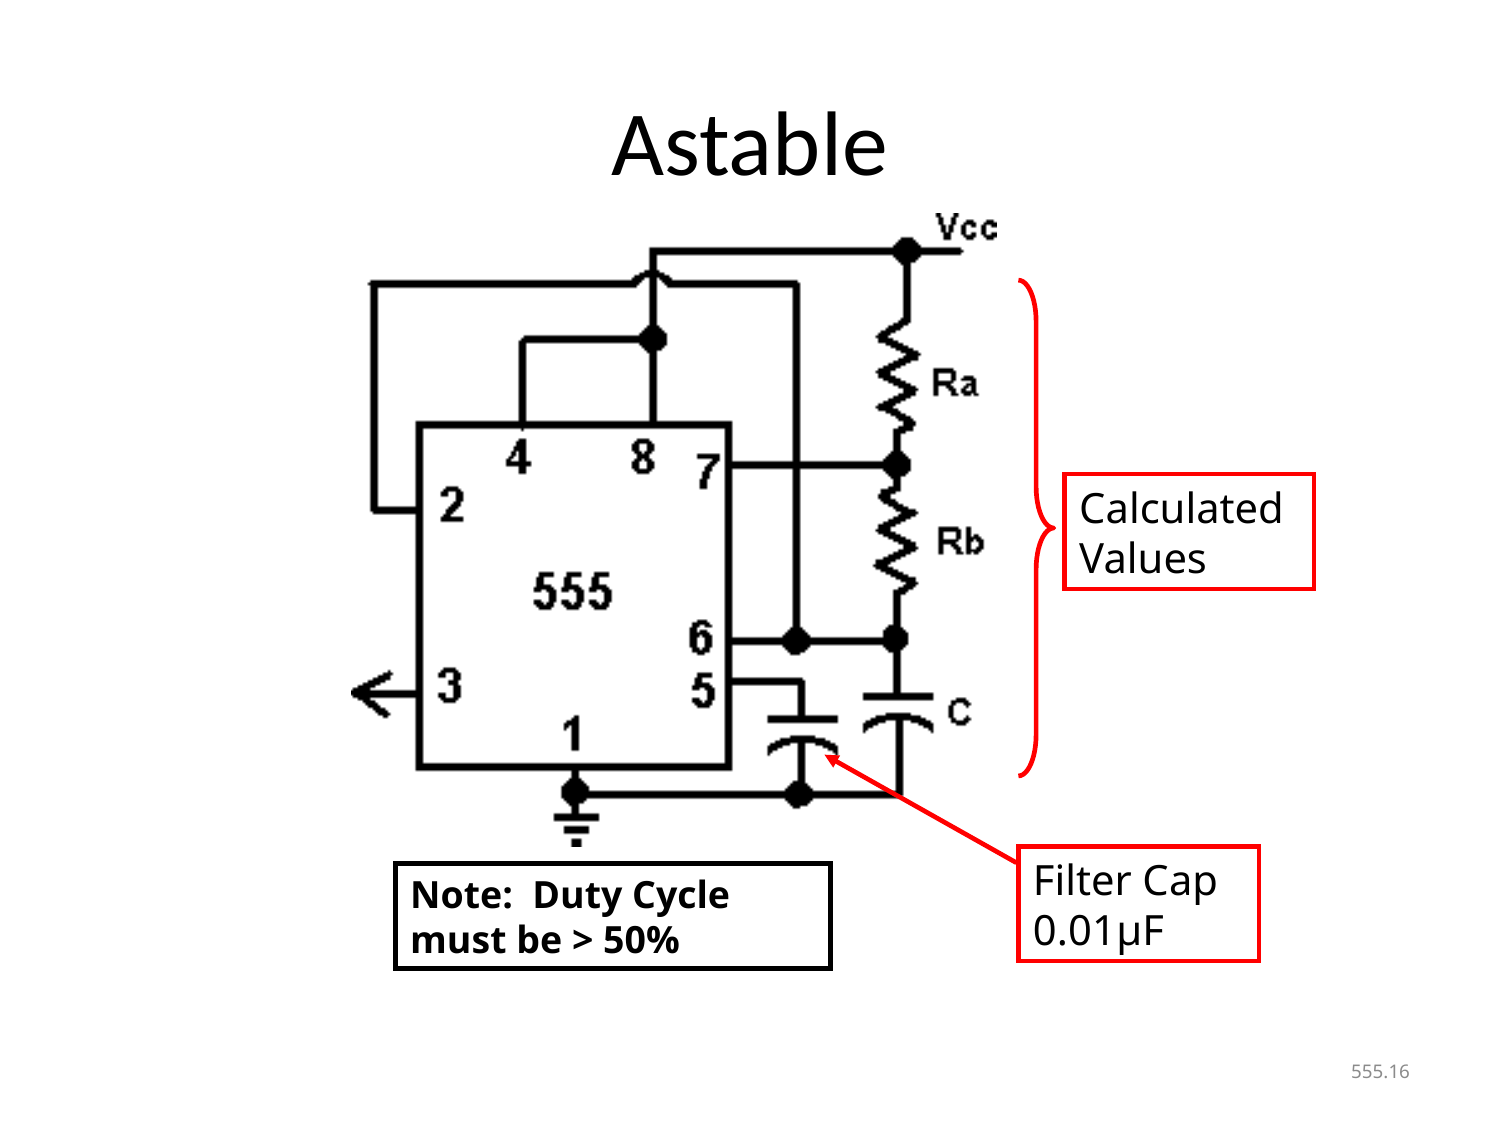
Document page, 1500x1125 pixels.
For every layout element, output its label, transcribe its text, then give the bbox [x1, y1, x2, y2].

title Astable [75, 45, 1425, 233]
text_box [1018, 280, 1054, 776]
slide_number 555.16 [1074, 1042, 1425, 1103]
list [351, 213, 997, 847]
text_box Note: Duty Cycle must be > 50% [395, 863, 831, 969]
text_box Calculated Values [1064, 474, 1315, 589]
text_box Filter Cap 0.01μF [1018, 846, 1260, 962]
